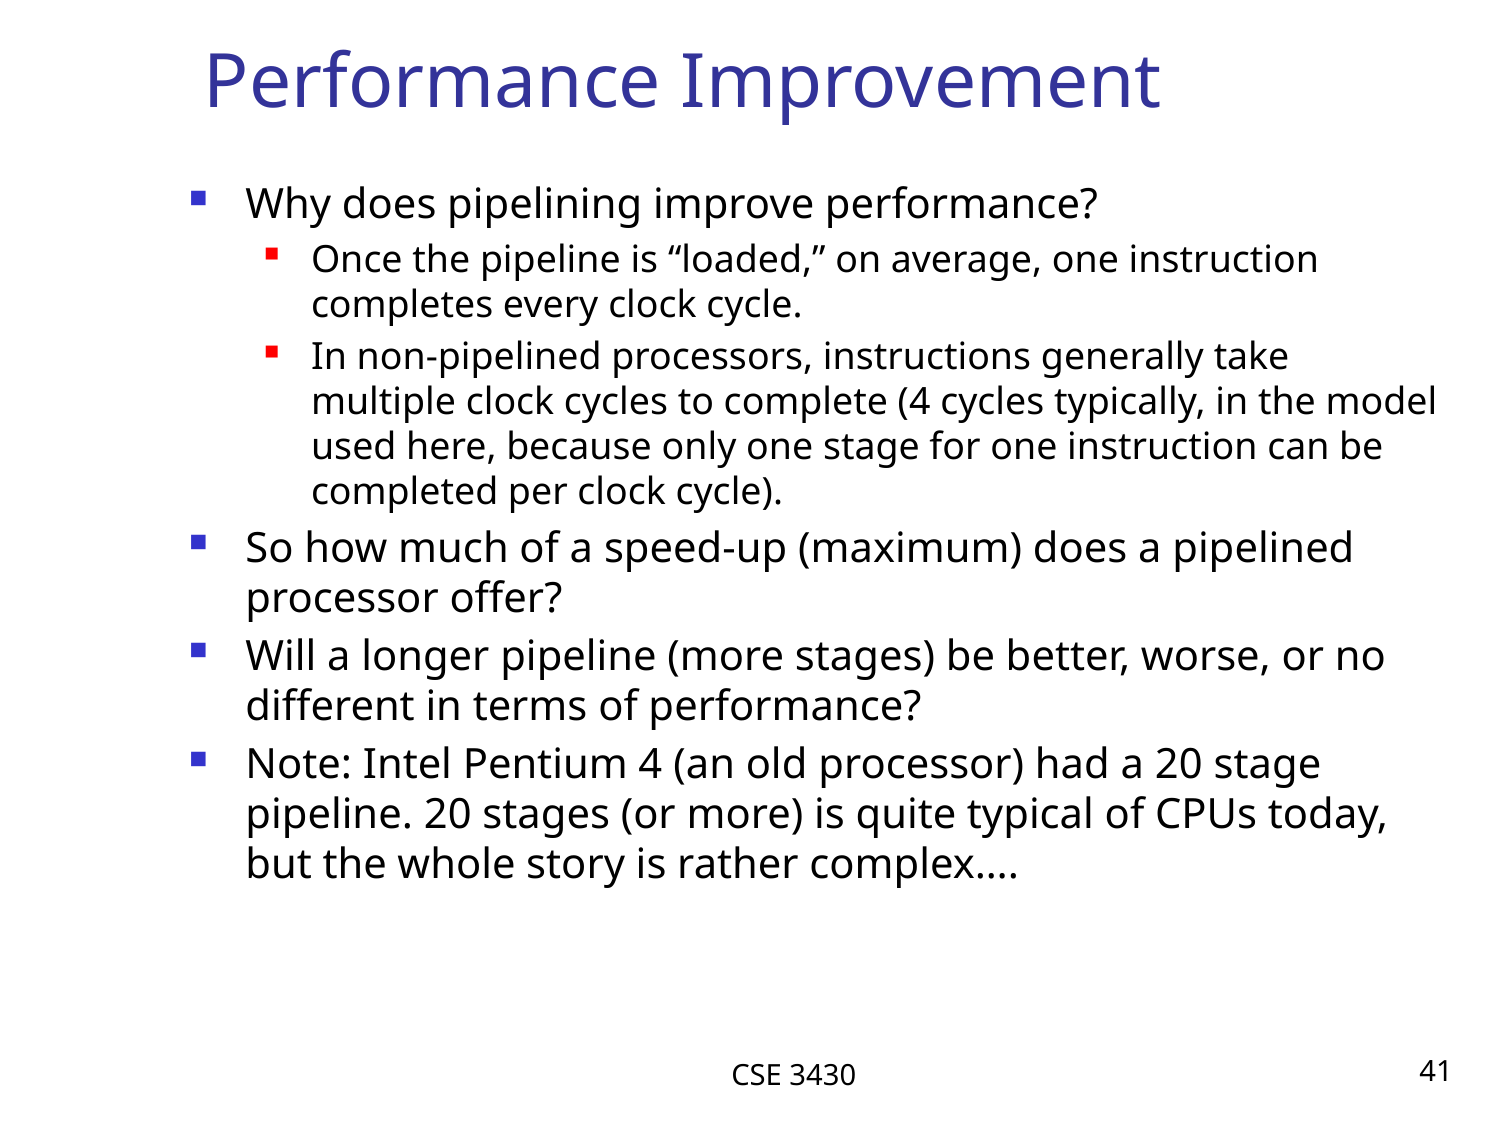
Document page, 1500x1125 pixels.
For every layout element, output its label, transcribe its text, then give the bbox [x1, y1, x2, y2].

footer CSE 3430 [371, 1022, 1217, 1100]
slide_number 41 [1154, 1023, 1468, 1100]
list Why does pipelining improve performance? Once the pipeline is “loaded,” on average, one instruction completes every clock cycle. In non-pipelined processors, instructions generally take multiple clock cycles to complete (4 cycles typically, in the model used here, because only one stage for one instruction can be completed per clock cycle). So how much of a speed-up (maximum) does a pipelined processor offer? Will a longer pipeline (more stages) be better, worse, or no different in terms of performance? Note: Intel Pentium 4 (an old processor) had a 20 stage pipeline. 20 stages (or more) is quite typical of CPUs today, but the whole story is rather complex…. [174, 169, 1456, 1010]
title Performance Improvement [188, 20, 1443, 130]
